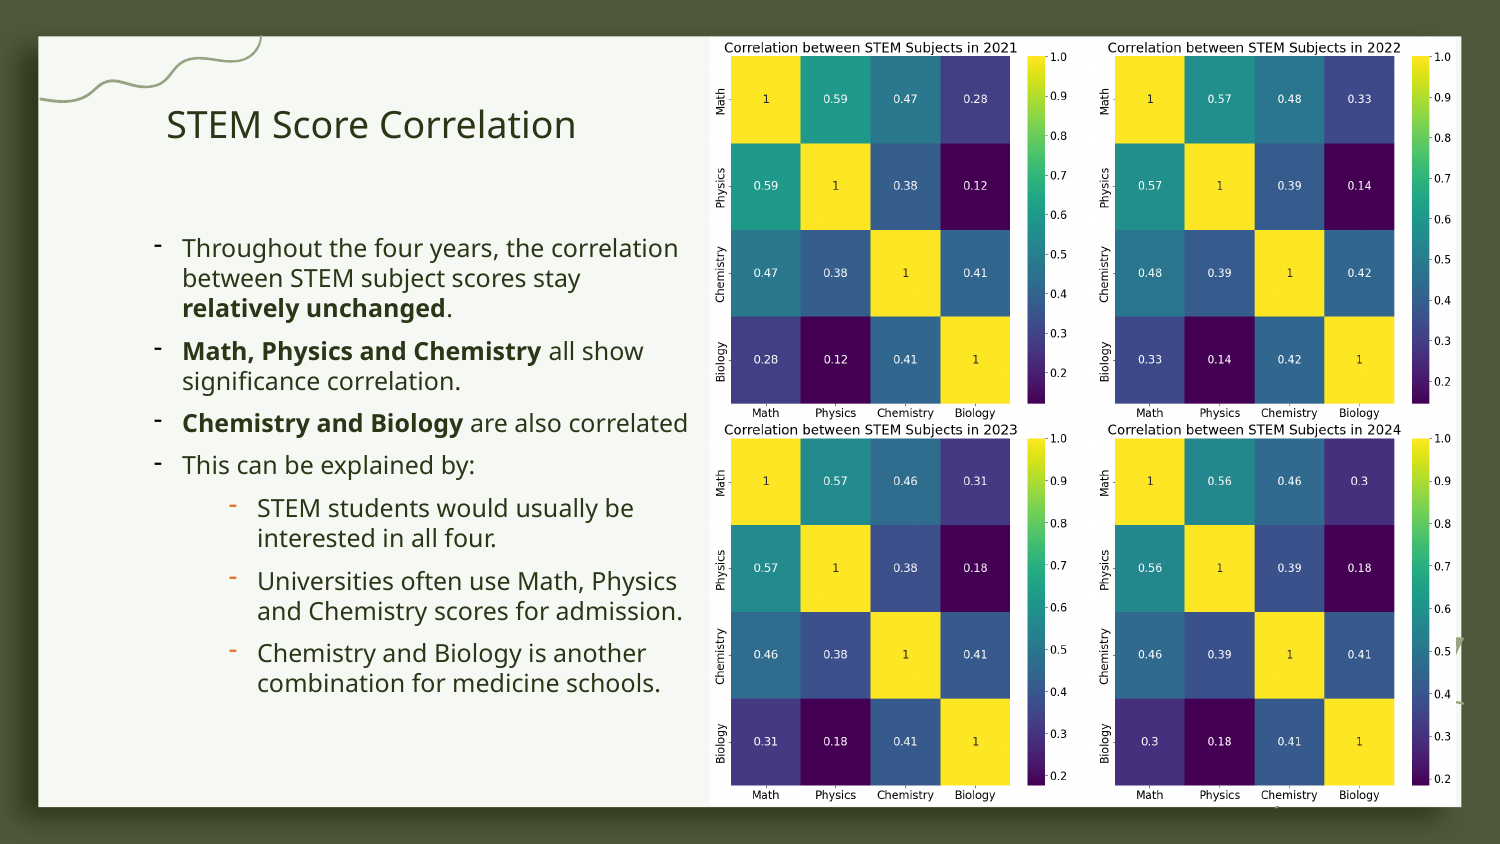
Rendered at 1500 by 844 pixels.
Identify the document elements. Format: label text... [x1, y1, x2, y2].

picture [709, 37, 1456, 806]
title STEM Score Correlation [151, 86, 704, 181]
subtitle Throughout the four years, the correlation between STEM subject scores stay relatively unchanged. Math, Physics and Chemistry all show significance correlation. Chemistry and Biology are also correlated This can be explained by: STEM students would usually be interested in all four. Universities often use Math, Physics and Chemistry scores for admission. Chemistry and Biology is another combination for medicine schools. [138, 217, 704, 525]
